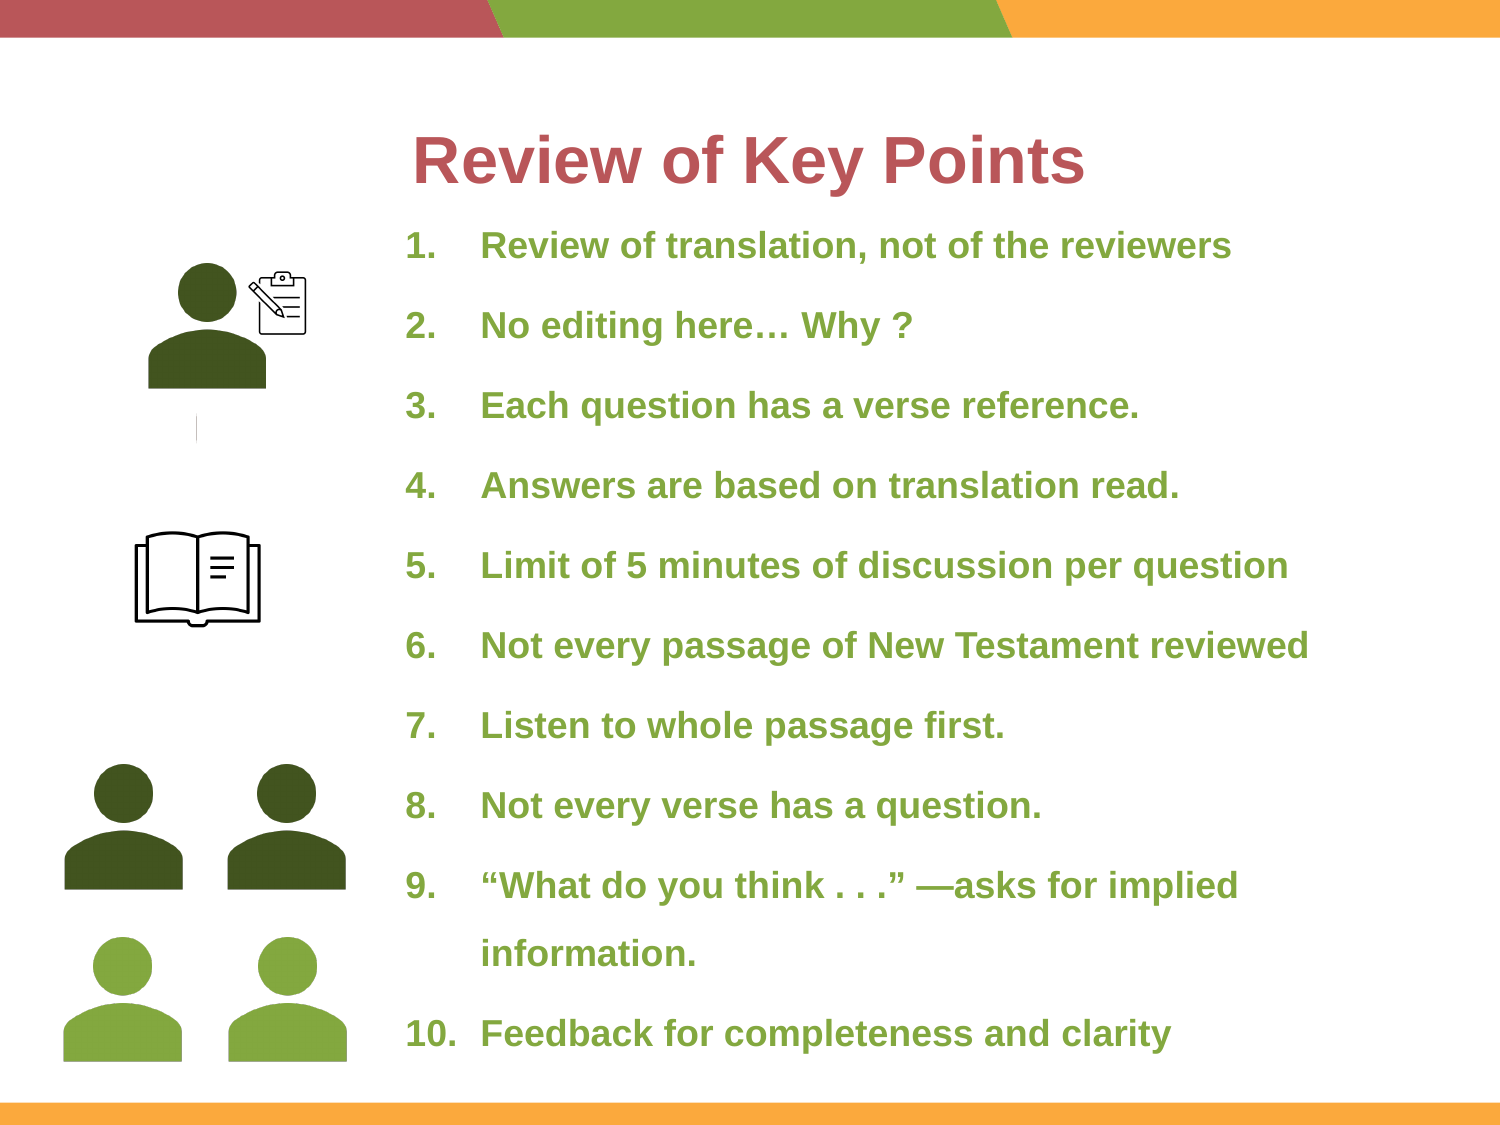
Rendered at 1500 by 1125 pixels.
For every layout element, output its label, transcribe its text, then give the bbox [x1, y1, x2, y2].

title Review of Key Points [103, 109, 1397, 328]
text_box Review of translation, not of the reviewers No editing here… Why ? Each question has a verse reference. Answers are based on translation read. Limit of 5 minutes of discussion per question Not every passage of New Testament reviewed Listen to whole passage first. Not every verse has a question. “What do you think . . .” —asks for implied information. Feedback for completeness and clarity [390, 191, 1446, 1062]
picture [34, 738, 376, 1087]
picture [119, 237, 318, 414]
picture [122, 506, 273, 657]
